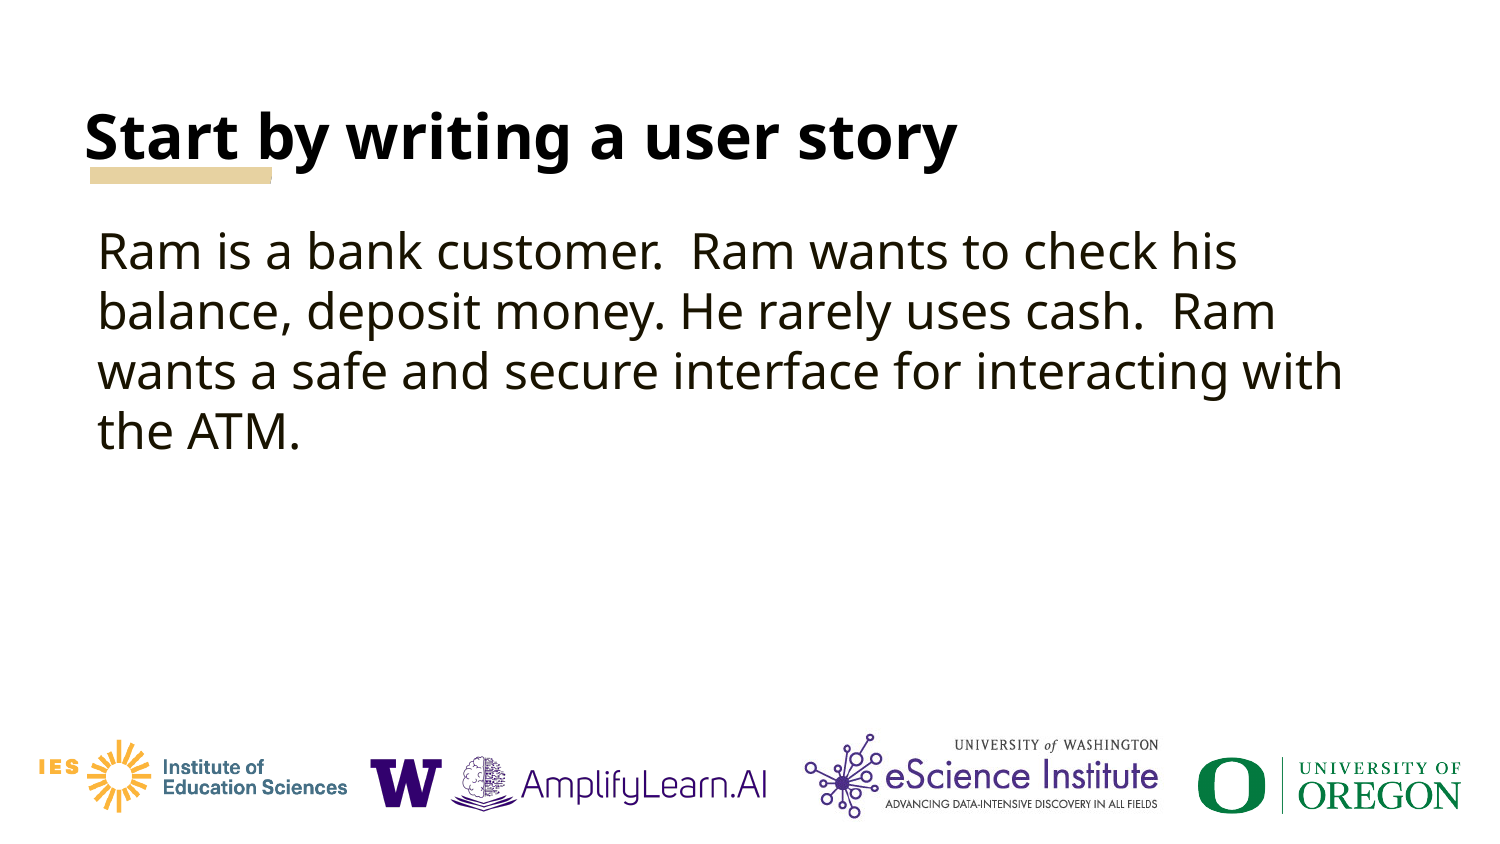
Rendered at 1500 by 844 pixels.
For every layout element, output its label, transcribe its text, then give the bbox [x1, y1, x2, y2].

picture [794, 723, 1187, 827]
list Ram is a bank customer. Ram wants to check his balance, deposit money. He rarely uses cash. Ram wants a safe and secure interface for interacting with the ATM. [73, 255, 1419, 603]
picture [1198, 757, 1461, 814]
picture [357, 732, 784, 821]
title Start by writing a user story [73, 91, 1419, 255]
picture [39, 739, 347, 813]
